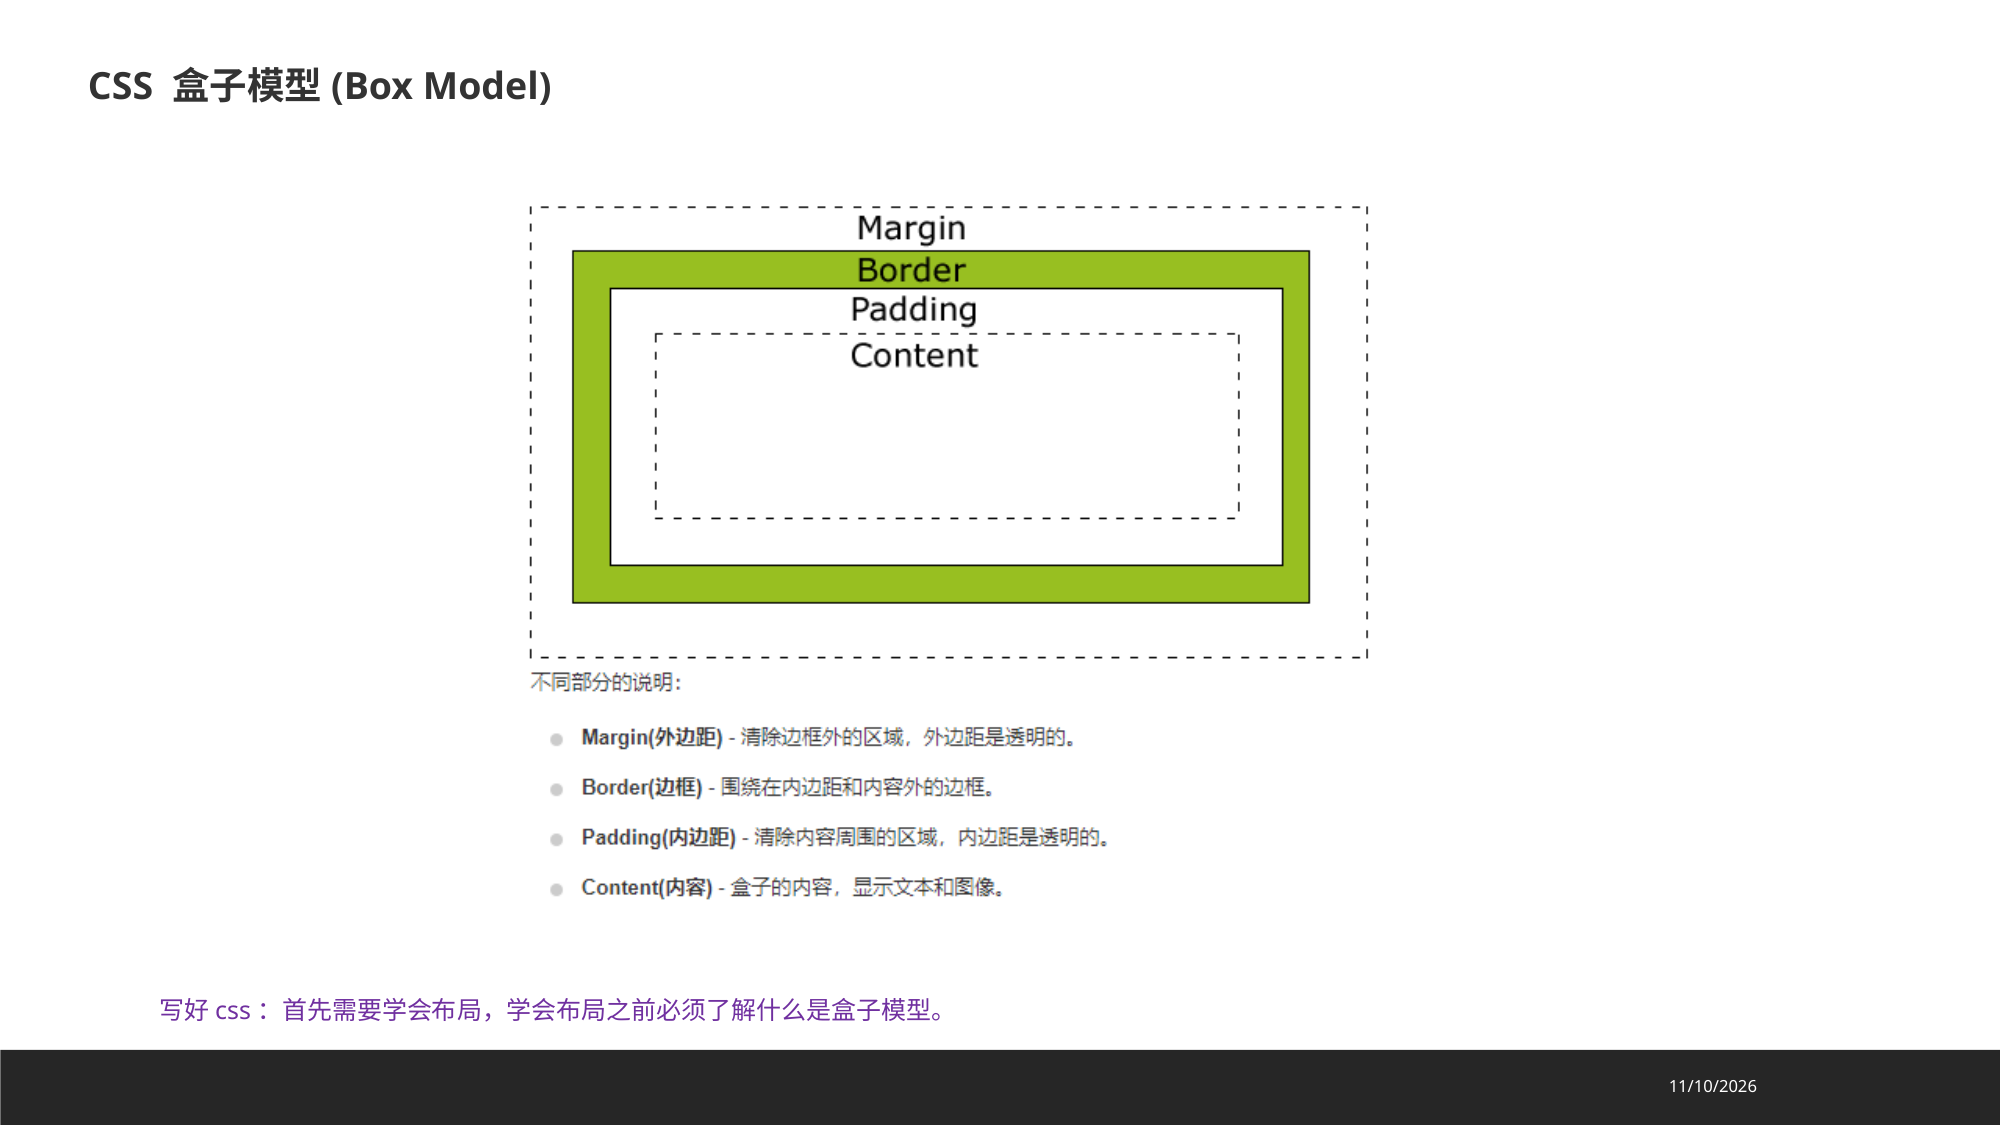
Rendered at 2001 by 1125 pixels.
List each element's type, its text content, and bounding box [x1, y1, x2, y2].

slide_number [1348, 1057, 1773, 1118]
text_box 写好css：首先需要学会布局，学会布局之前必须了解什么是盒子模型。 [144, 986, 972, 1032]
picture [523, 201, 1477, 924]
text_box CSS 盒子模型(Box Model) [73, 54, 1074, 115]
